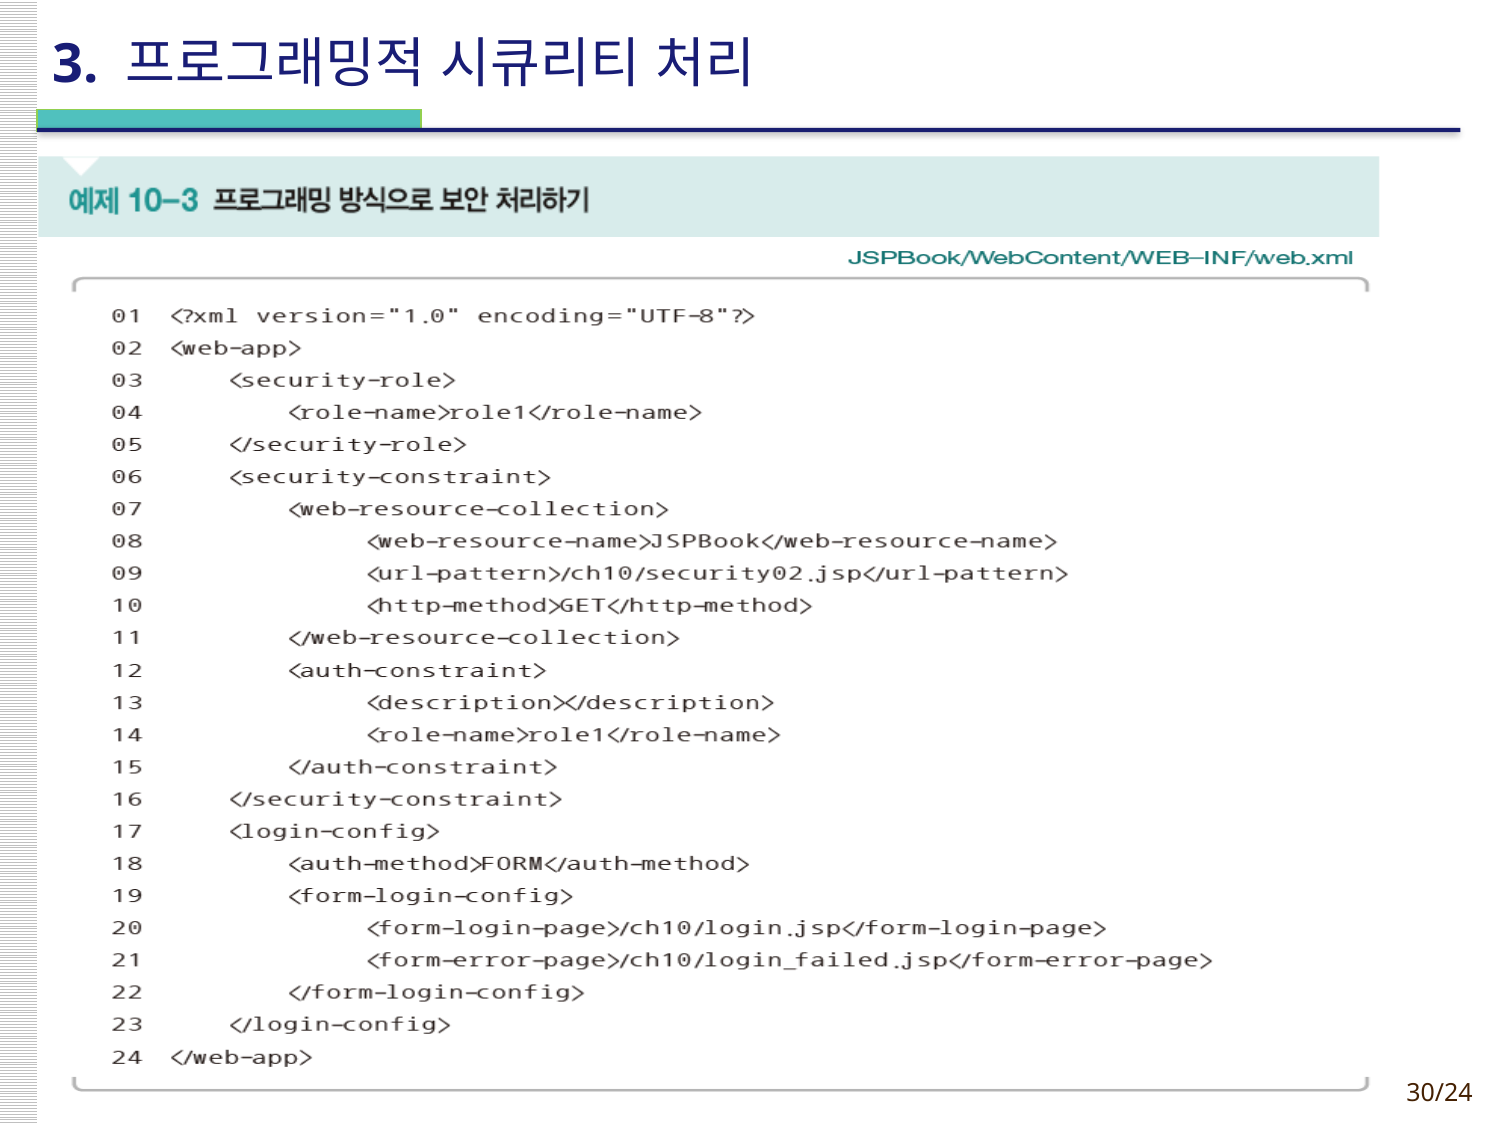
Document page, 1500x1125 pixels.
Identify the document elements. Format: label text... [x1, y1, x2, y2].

title 3. 프로그래밍적 시큐리티 처리 [37, 13, 1278, 109]
picture [36, 239, 1382, 1098]
picture [36, 155, 1382, 238]
